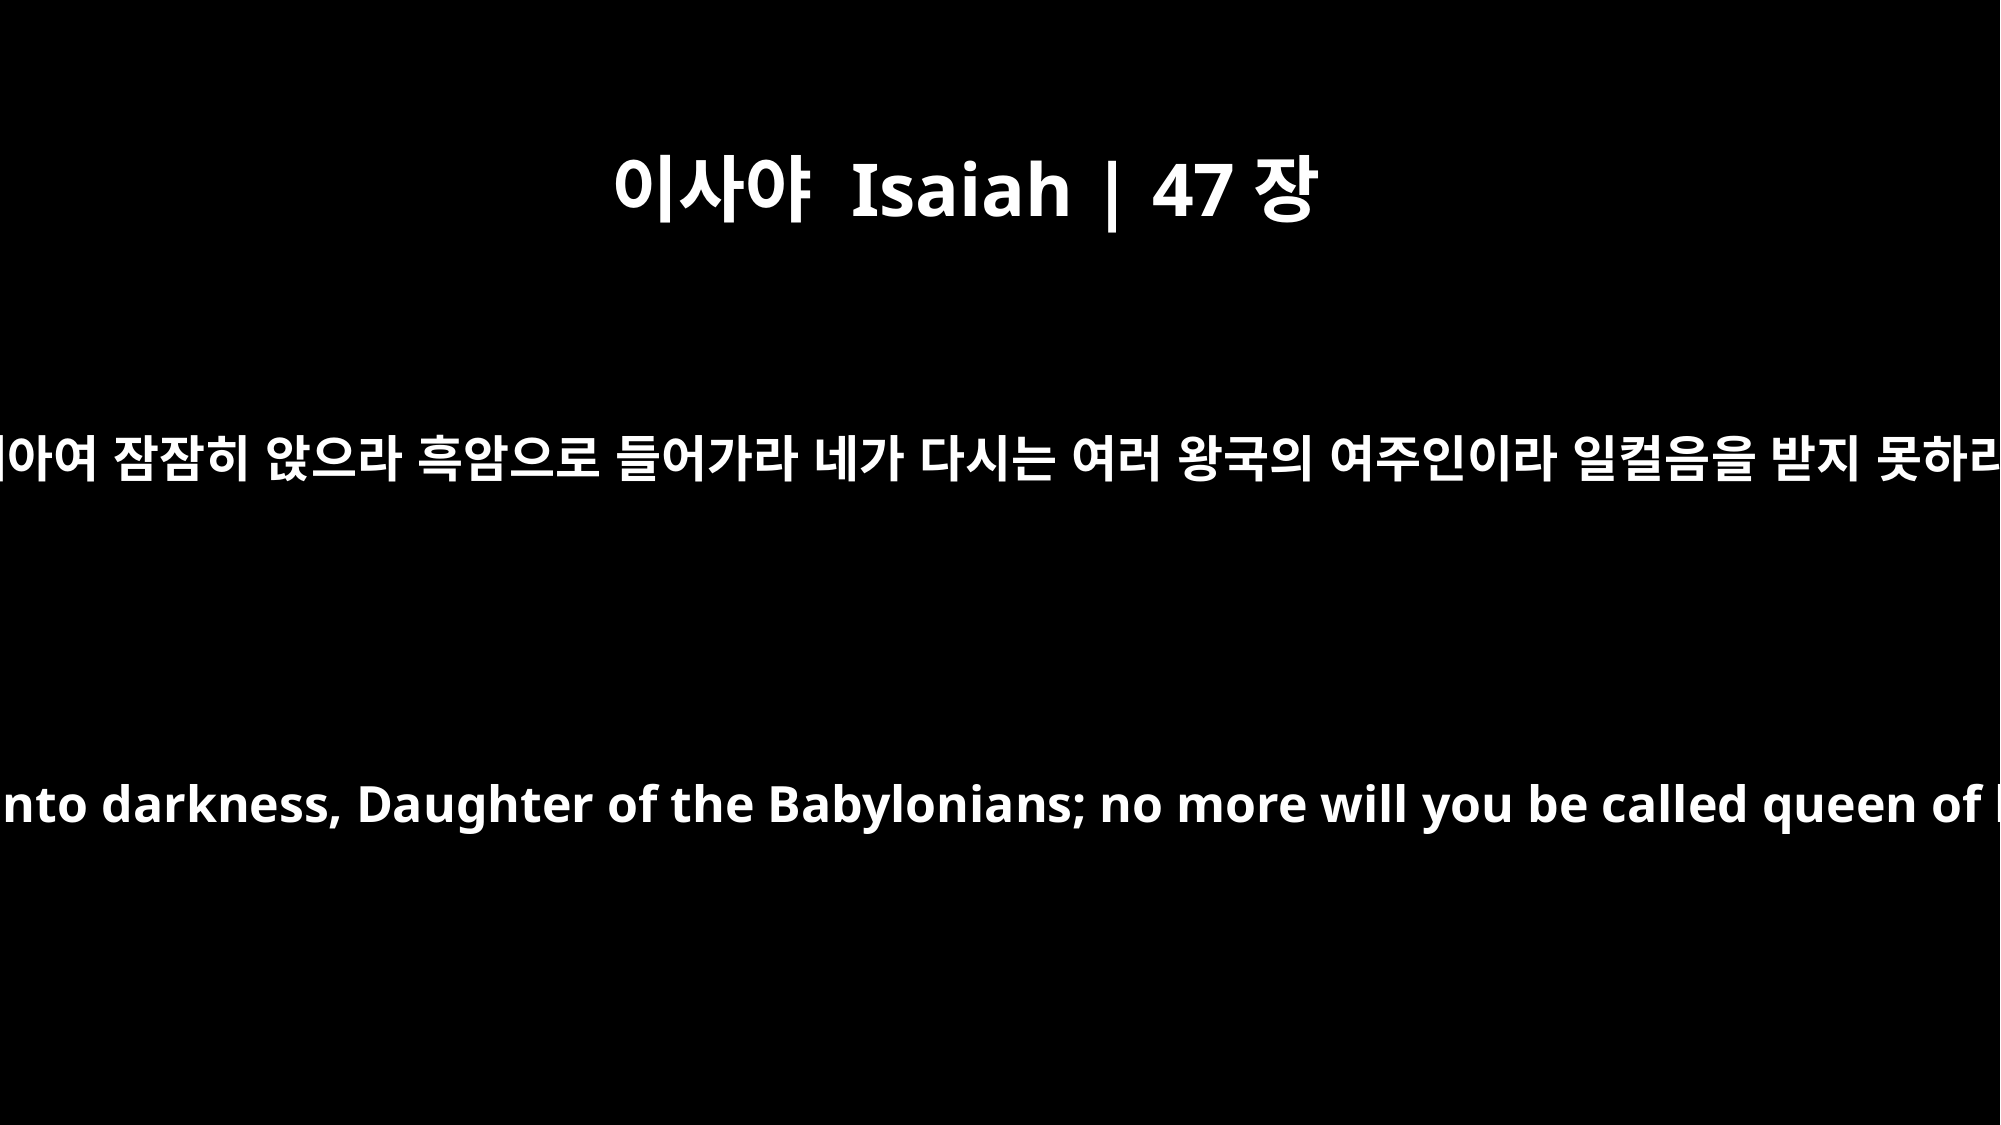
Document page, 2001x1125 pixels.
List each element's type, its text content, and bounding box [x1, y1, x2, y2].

text_box "Sit in silence, go into darkness, Daughter of the Babylonians; no more will you be called queen of kingdoms. [0, 764, 2000, 840]
text_box 5 딸 갈대아여 잠잠히 앉으라 흑암으로 들어가라 네가 다시는 여러 왕국의 여주인이라 일컬음을 받지 못하리라 [0, 359, 2000, 495]
text_box 이사야 Isaiah | 47장 [596, 136, 1336, 239]
